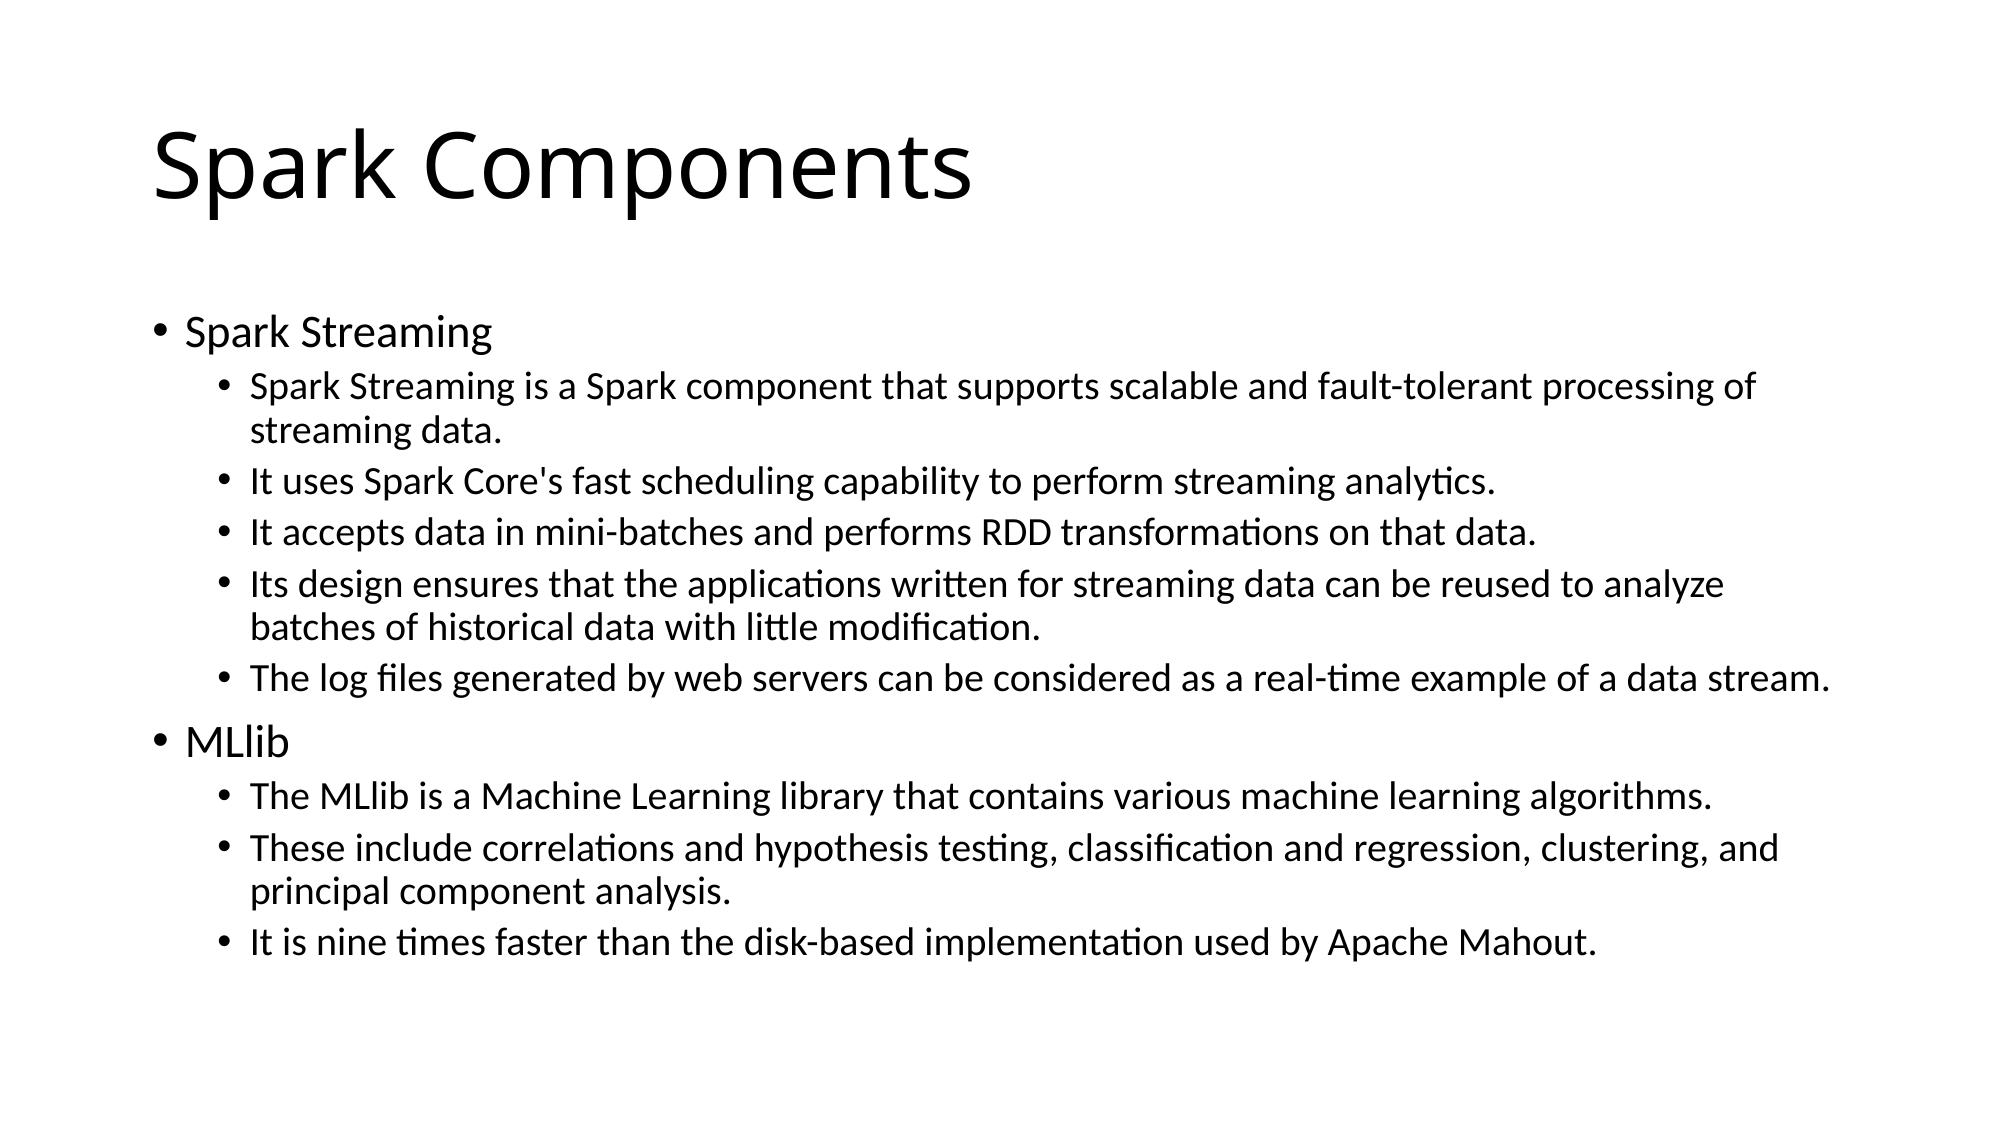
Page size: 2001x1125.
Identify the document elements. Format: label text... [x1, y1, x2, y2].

list Spark Streaming Spark Streaming is a Spark component that supports scalable and fault-tolerant processing of streaming data. It uses Spark Core's fast scheduling capability to perform streaming analytics. It accepts data in mini-batches and performs RDD transformations on that data. Its design ensures that the applications written for streaming data can be reused to analyze batches of historical data with little modification. The log files generated by web servers can be considered as a real-time example of a data stream. MLlib The MLlib is a Machine Learning library that contains various machine learning algorithms. These include correlations and hypothesis testing, classification and regression, clustering, and principal component analysis. It is nine times faster than the disk-based implementation used by Apache Mahout. [137, 299, 1863, 1014]
title Spark Components [137, 59, 1863, 278]
